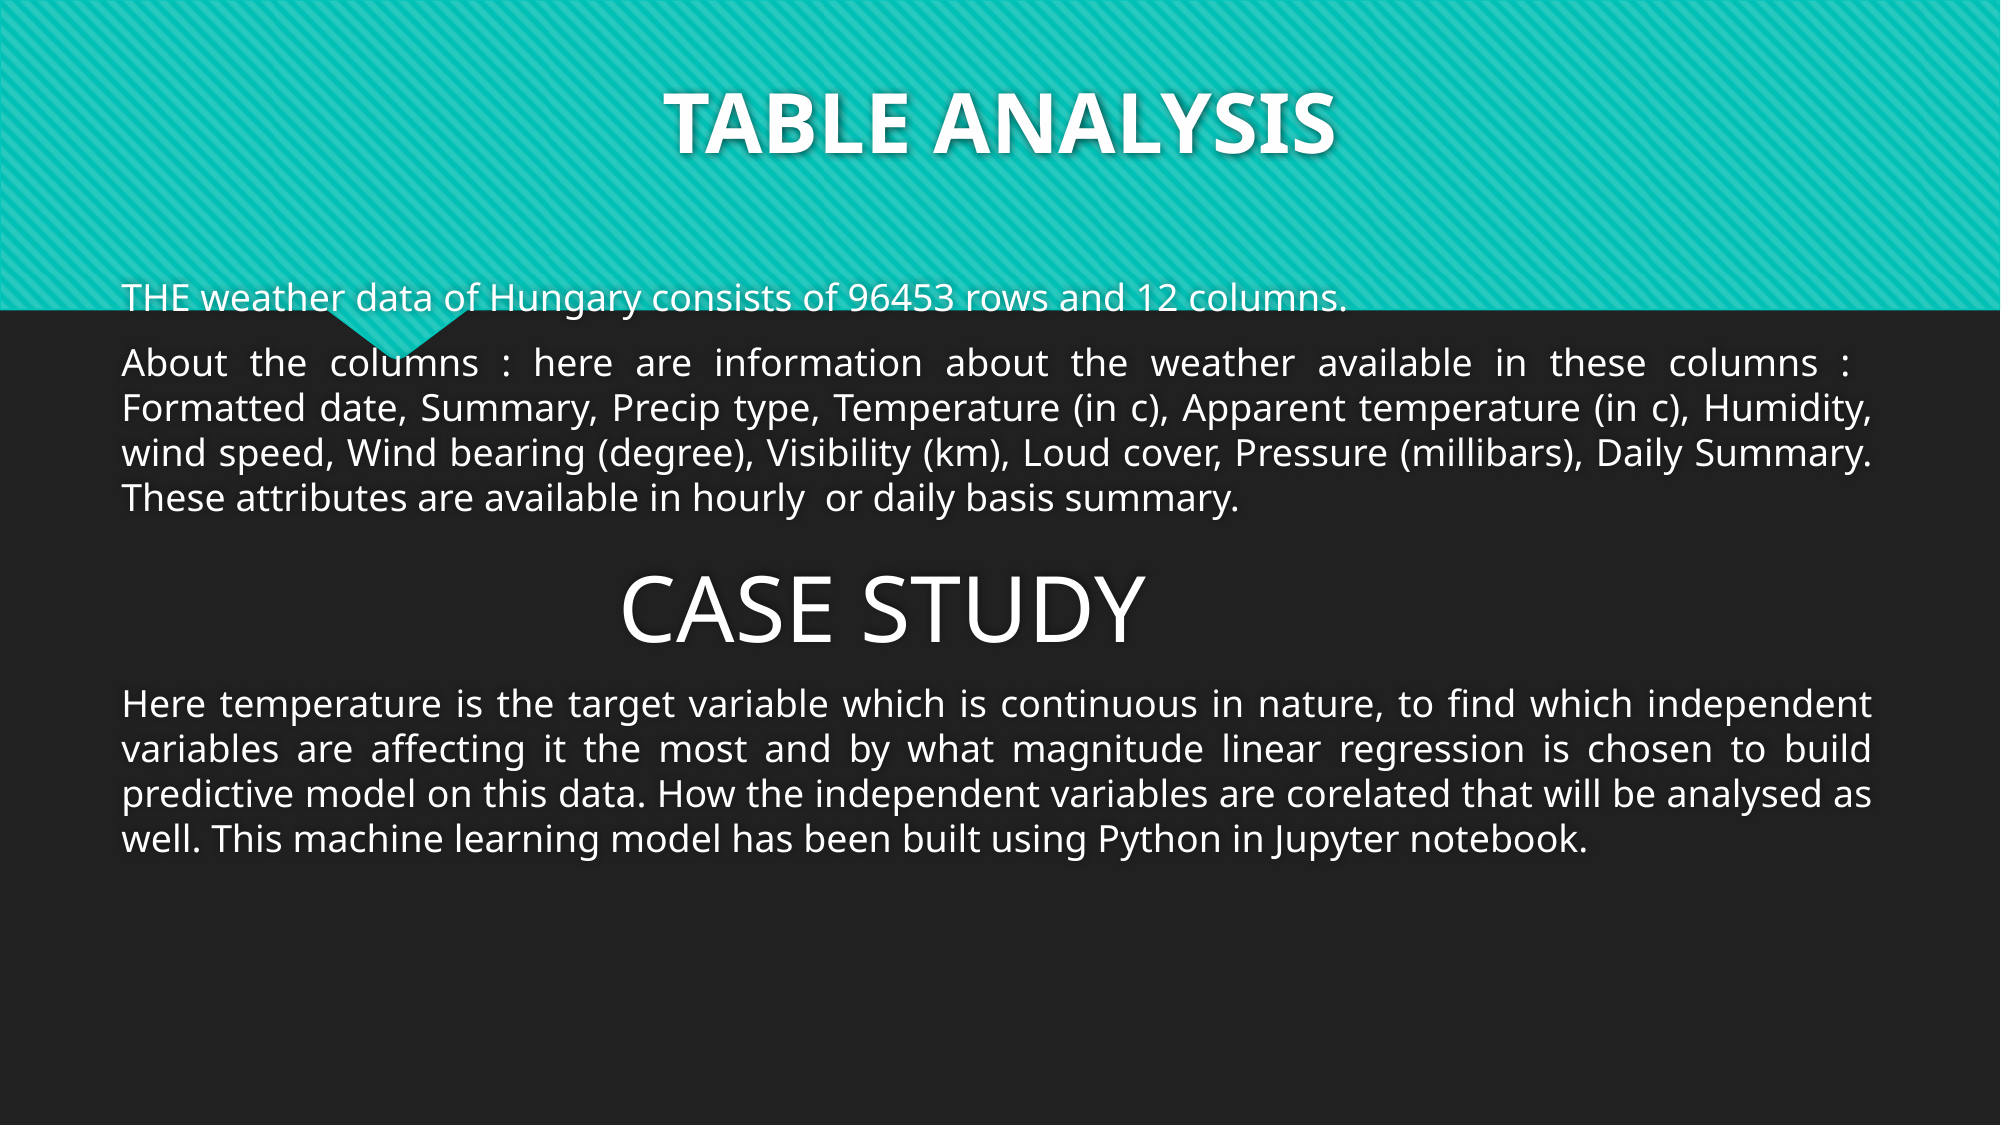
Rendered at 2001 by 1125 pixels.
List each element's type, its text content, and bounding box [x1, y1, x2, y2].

title TABLE ANALYSIS [137, 59, 1863, 115]
list THE weather data of Hungary consists of 96453 rows and 12 columns. About the columns : here are information about the weather available in these columns : Formatted date, Summary, Precip type, Temperature (in c), Apparent temperature (in c), Humidity, wind speed, Wind bearing (degree), Visibility (km), Loud cover, Pressure (millibars), Daily Summary. These attributes are available in hourly or daily basis summary. CASE STUDY Here temperature is the target variable which is continuous in nature, to find which independent variables are affecting it the most and by what magnitude linear regression is chosen to build predictive model on this data. How the independent variables are corelated that will be analysed as well. This machine learning model has been built using Python in Jupyter notebook. [106, 121, 1890, 1013]
picture [1, 1, 1999, 308]
